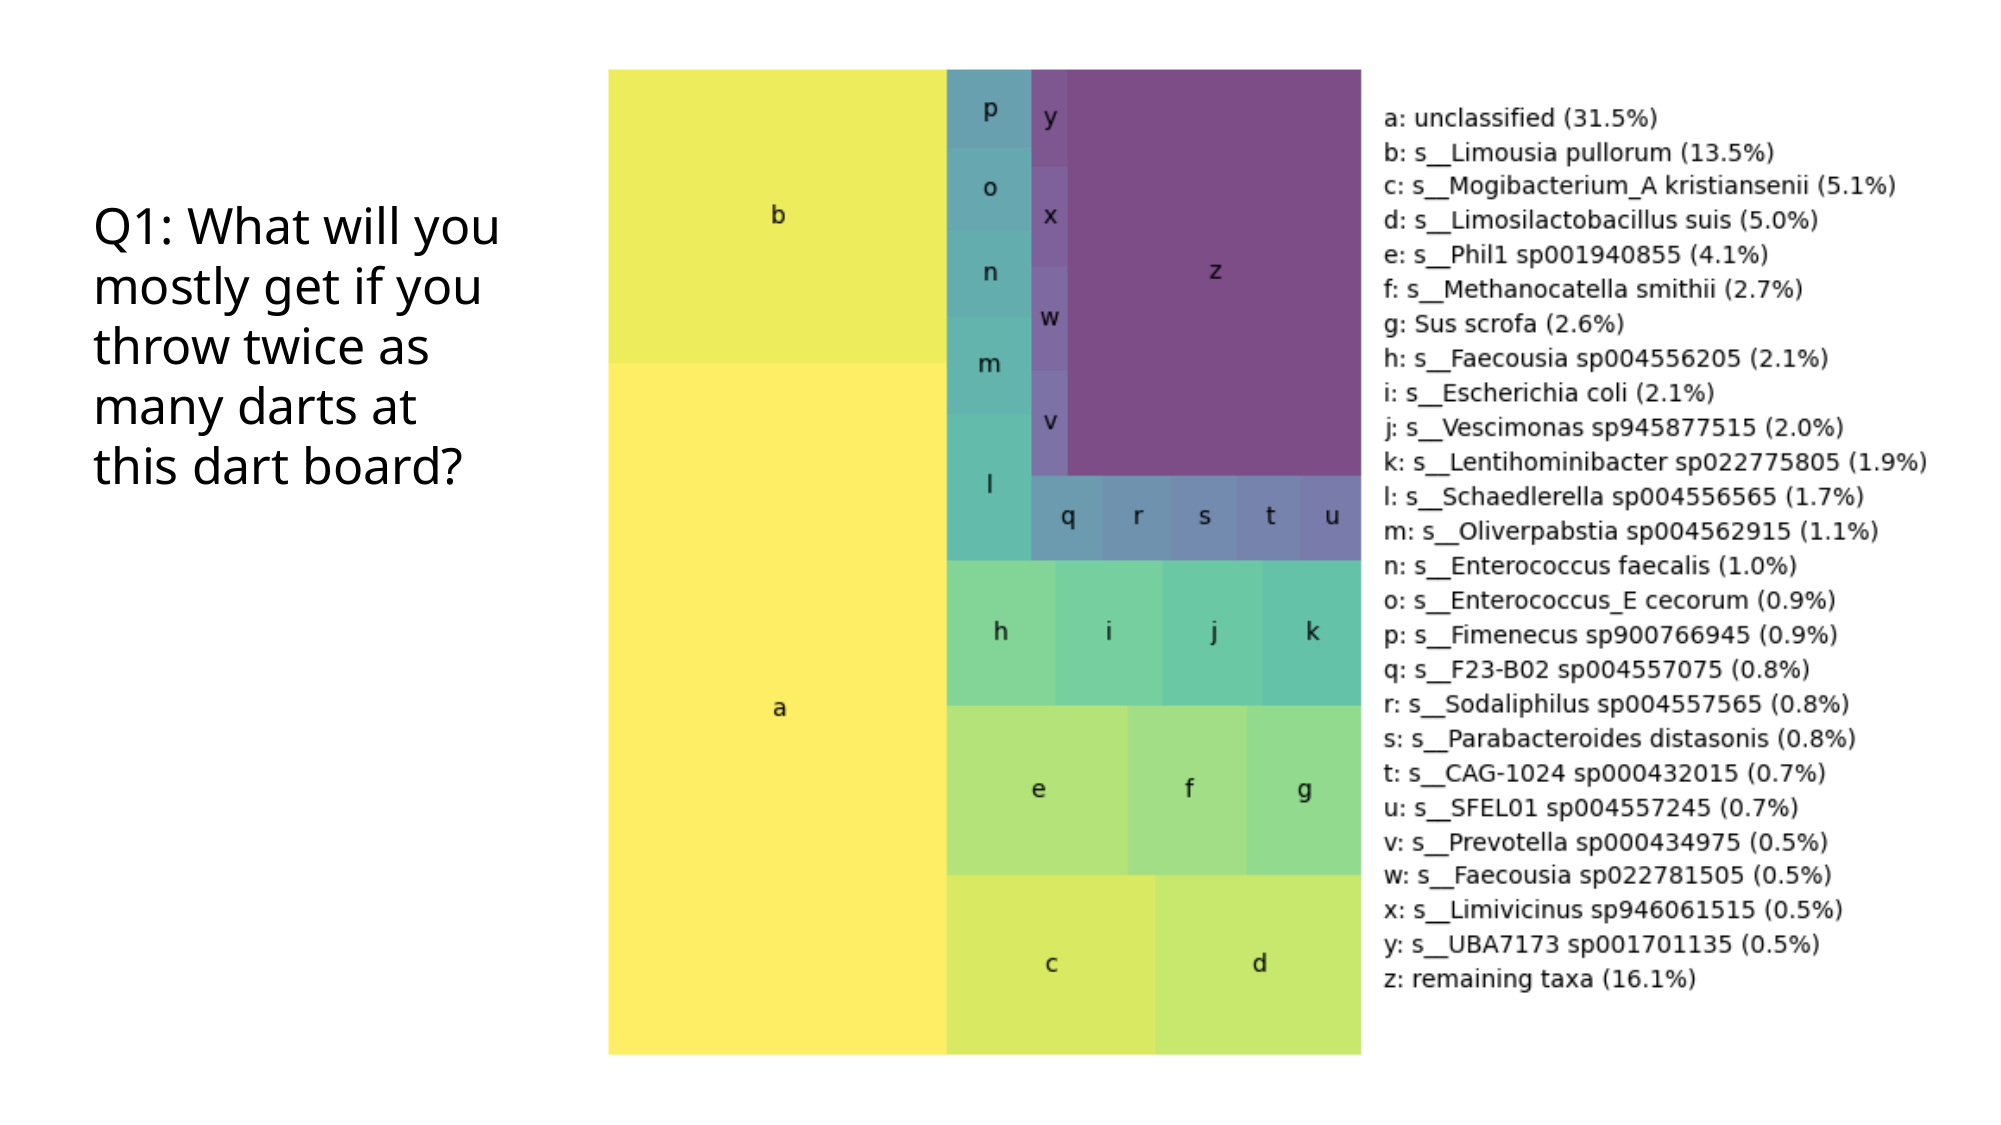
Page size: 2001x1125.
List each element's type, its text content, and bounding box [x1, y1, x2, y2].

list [582, 44, 1965, 1081]
text_box Q1: What will you mostly get if you throw twice as many darts at this dart board? [78, 186, 523, 502]
